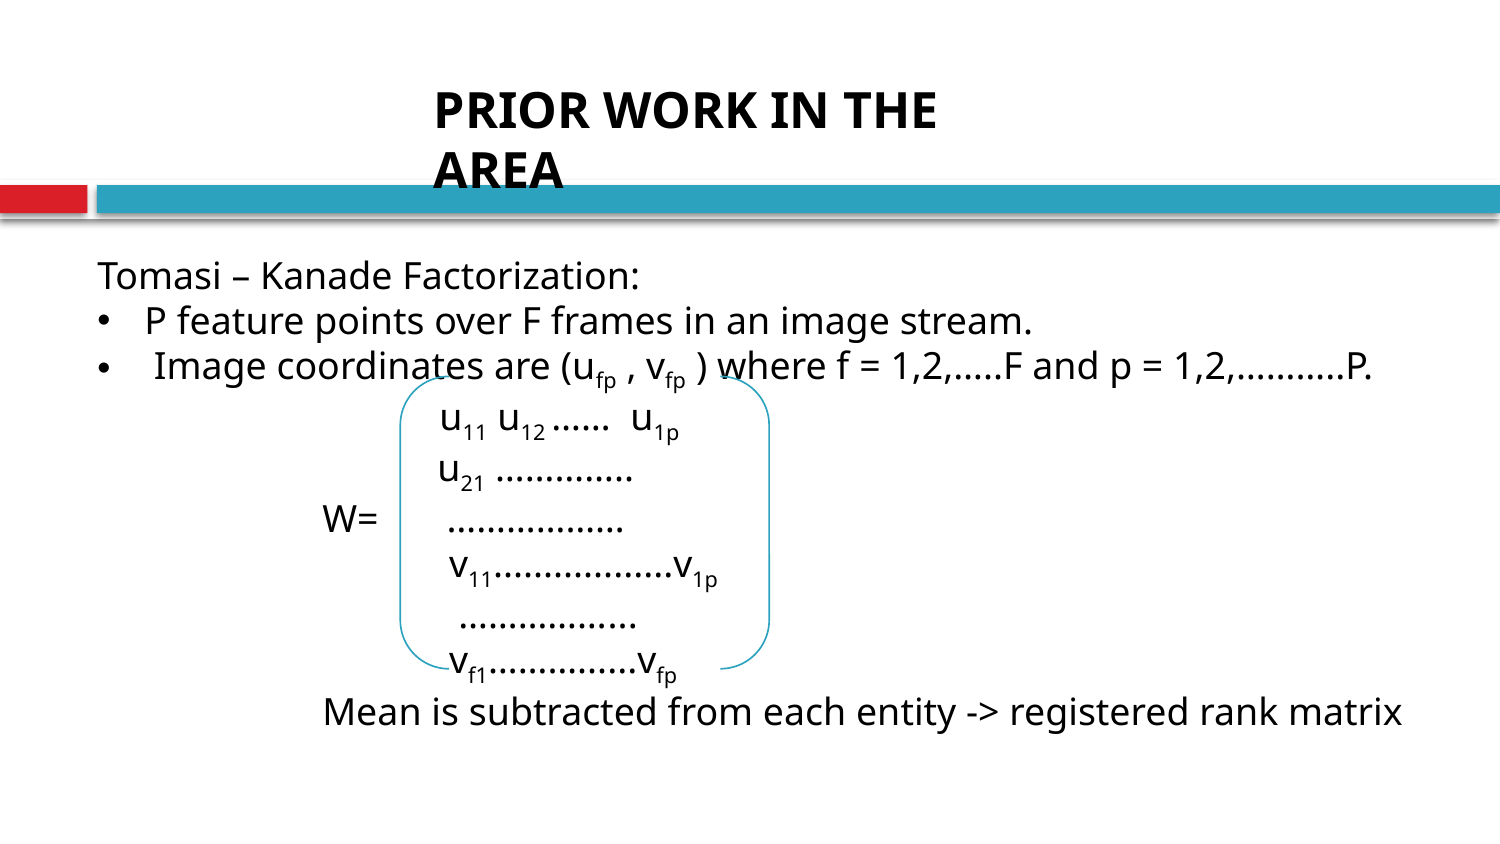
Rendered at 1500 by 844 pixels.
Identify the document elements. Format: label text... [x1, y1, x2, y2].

text_box Tomasi – Kanade Factorization: P feature points over F frames in an image stream. Image coordinates are (ufp , vfp ) where f = 1,2,…..F and p = 1,2,………..P. u11 u12 …… u1p u21 ………….. W= ……………… v11..................v1p ……………... vf1………......vfp Mean is subtracted from each entity -> registered rank matrix [82, 244, 1471, 741]
text_box PRIOR WORK IN THE AREA [419, 70, 1081, 206]
text_box [399, 375, 771, 670]
